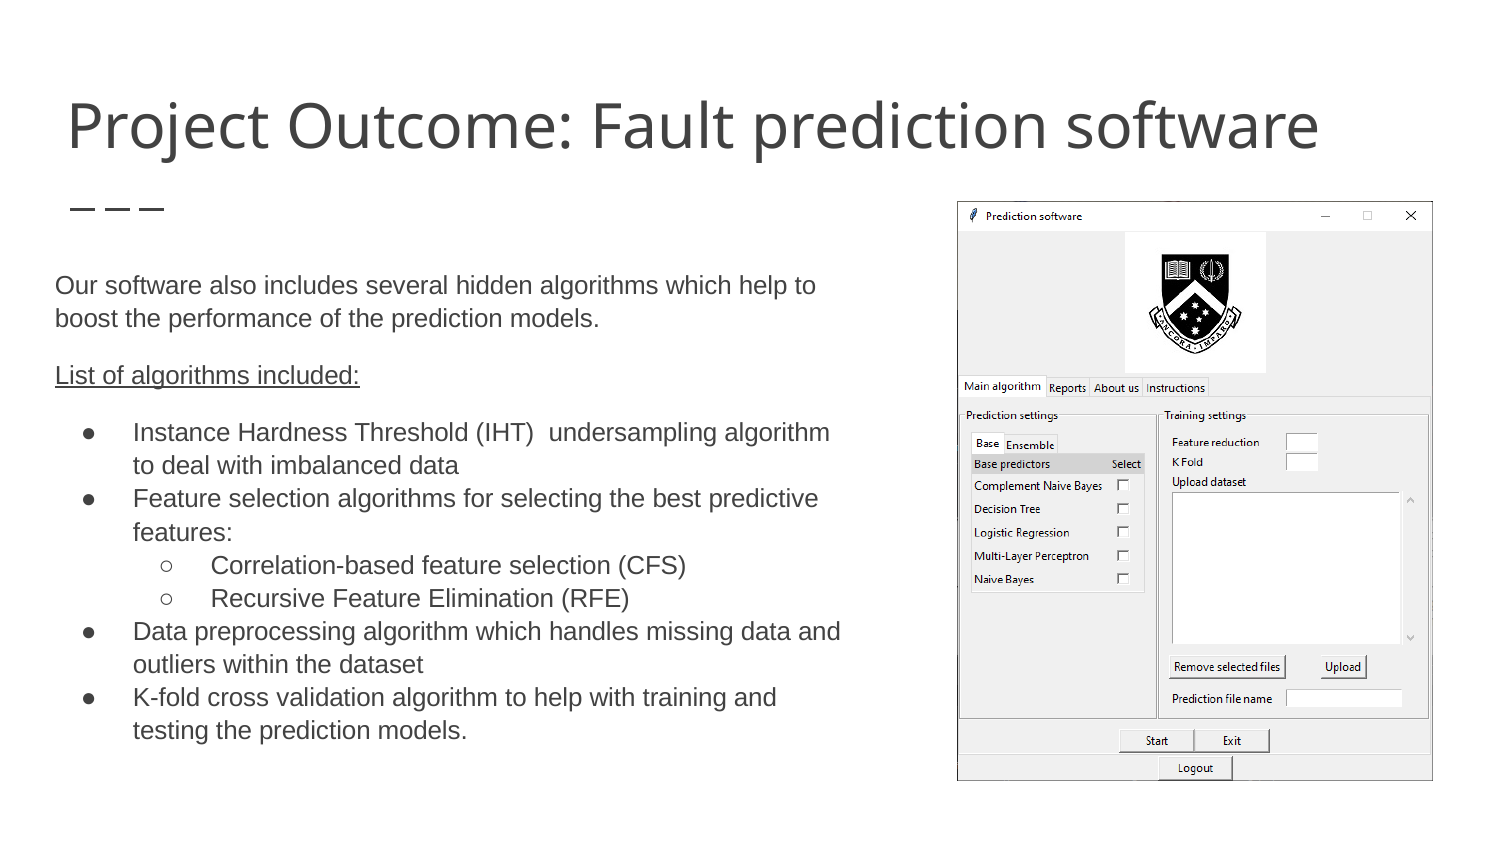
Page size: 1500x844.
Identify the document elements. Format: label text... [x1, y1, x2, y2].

title Project Outcome: Fault prediction software [51, 61, 1449, 182]
list Our software also includes several hidden algorithms which help to boost the performance of the prediction models. List of algorithms included: Instance Hardness Threshold (IHT) undersampling algorithm to deal with imbalanced data Feature selection algorithms for selecting the best predictive features: Correlation-based feature selection (CFS) Recursive Feature Elimination (RFE) Data preprocessing algorithm which handles missing data and outliers within the dataset K-fold cross validation algorithm to help with training and testing the prediction models. [40, 252, 868, 761]
picture [957, 200, 1433, 781]
